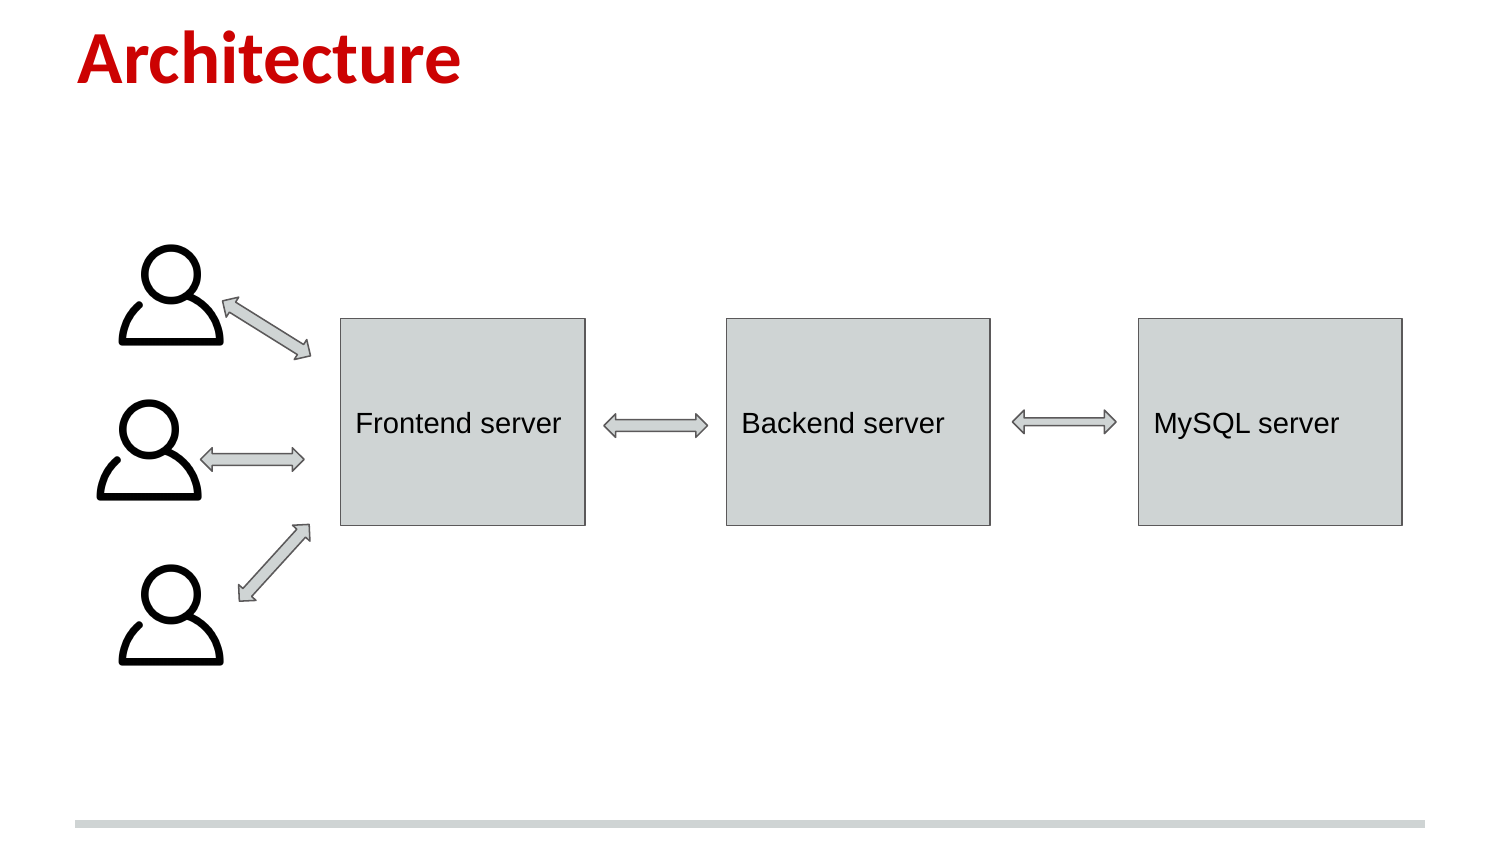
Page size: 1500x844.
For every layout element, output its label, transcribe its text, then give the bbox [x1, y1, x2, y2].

text_box [237, 302, 311, 360]
text_box [213, 447, 305, 472]
text_box MySQL server [1138, 318, 1402, 526]
text_box [603, 413, 708, 438]
picture [111, 553, 231, 673]
title Architecture [62, 52, 1388, 114]
picture [111, 233, 231, 353]
text_box Frontend server [340, 318, 585, 526]
text_box [238, 524, 310, 602]
picture [88, 388, 209, 509]
text_box [1012, 410, 1117, 434]
text_box Backend server [726, 318, 990, 526]
